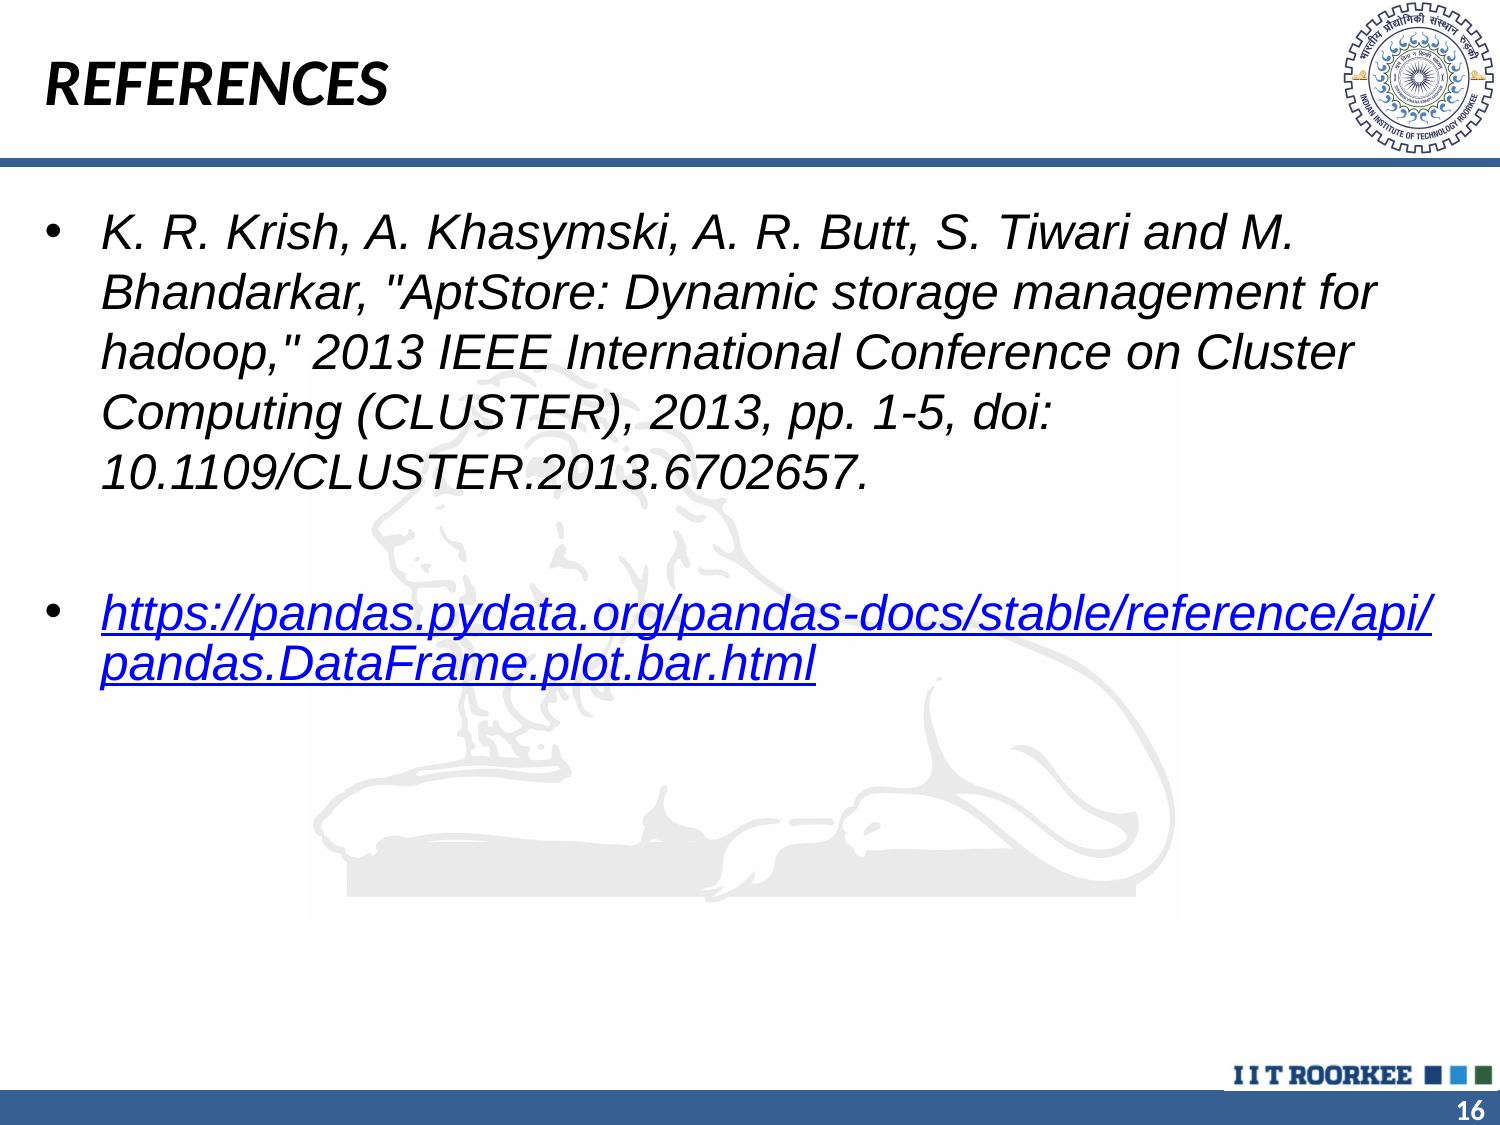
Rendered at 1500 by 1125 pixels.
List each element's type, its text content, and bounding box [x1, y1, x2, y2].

list K. R. Krish, A. Khasymski, A. R. Butt, S. Tiwari and M. Bhandarkar, "AptStore: Dynamic storage management for hadoop," 2013 IEEE International Conference on Cluster Computing (CLUSTER), 2013, pp. 1-5, doi: 10.1109/CLUSTER.2013.6702657. https://pandas.pydata.org/pandas-docs/stable/reference/api/pandas.DataFrame.plot.bar.html [29, 192, 1468, 1050]
title REFERENCES [29, 33, 1185, 125]
picture [1224, 1057, 1498, 1091]
picture [1339, 0, 1500, 158]
